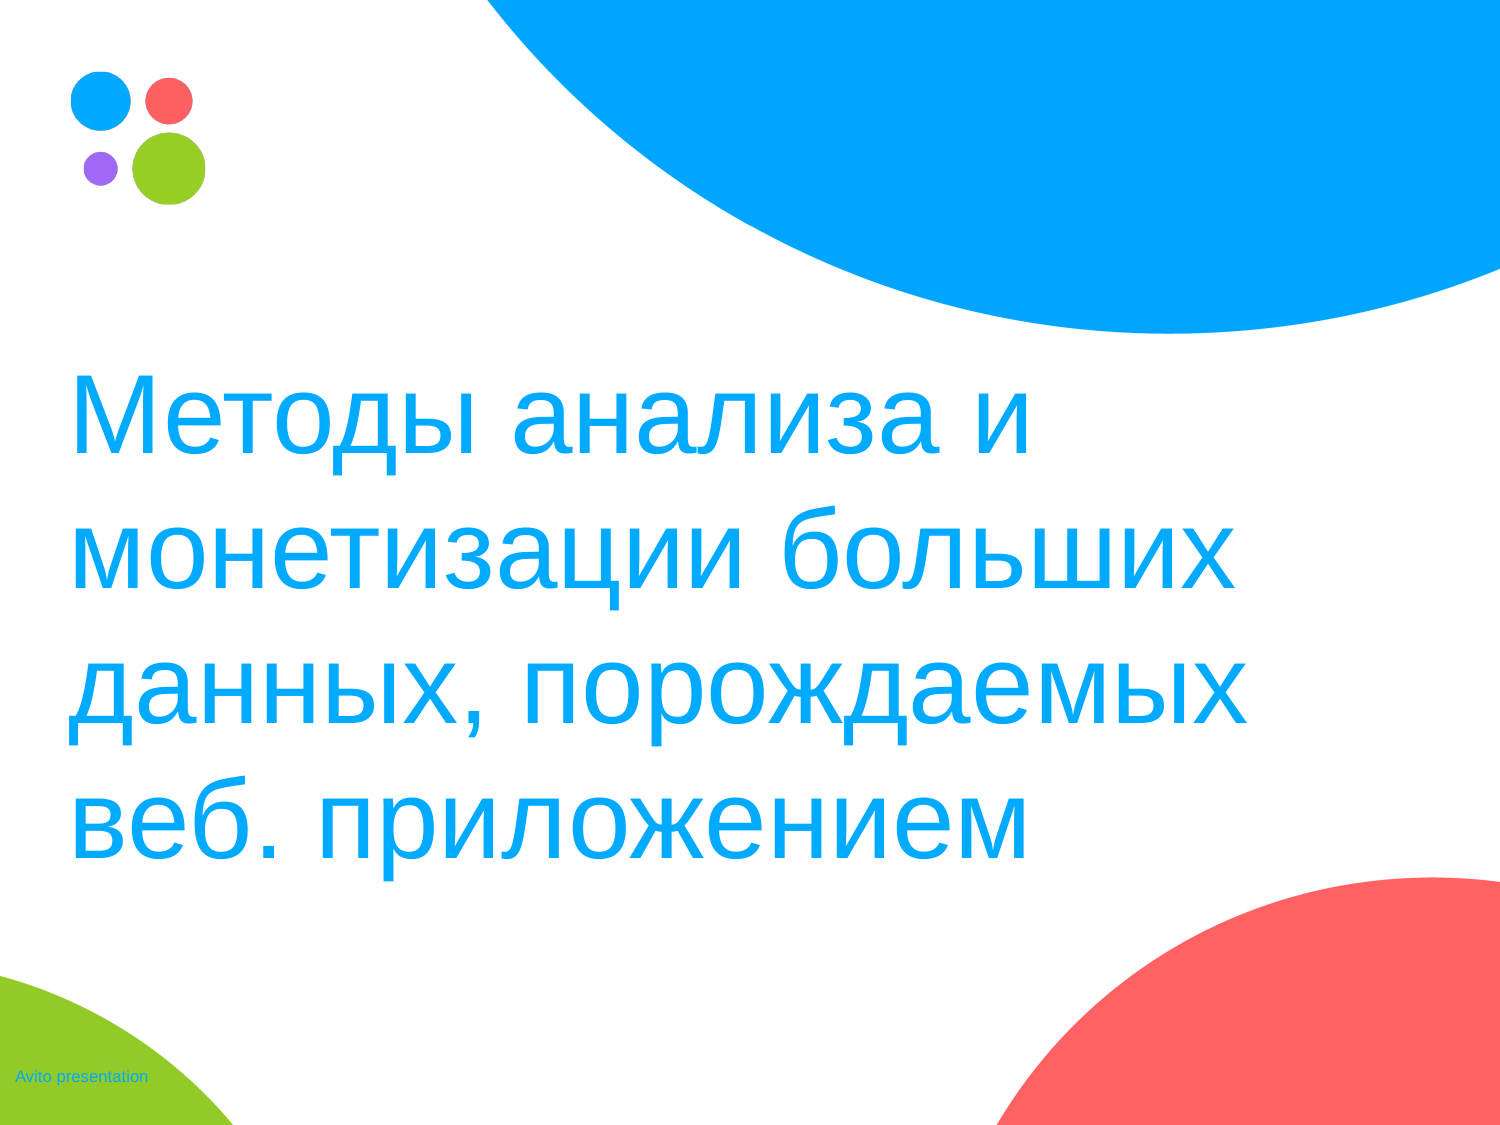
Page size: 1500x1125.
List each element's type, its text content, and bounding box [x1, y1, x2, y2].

footer Avito presentation [0, 1050, 475, 1103]
title Методы анализа и монетизации больших данных, порождаемых веб. приложением [69, 454, 1427, 768]
picture [0, 0, 1500, 1125]
